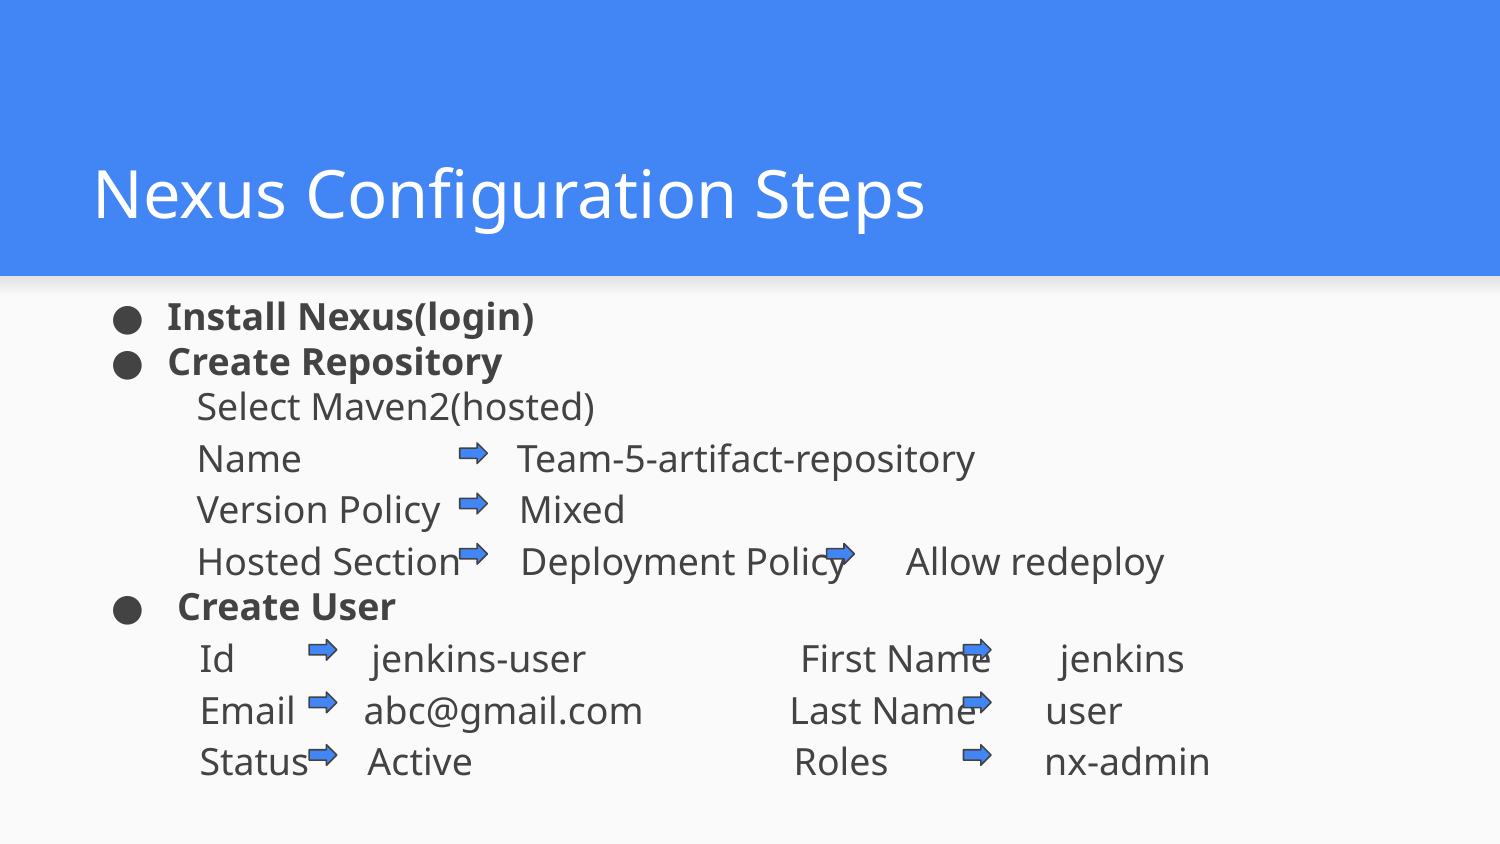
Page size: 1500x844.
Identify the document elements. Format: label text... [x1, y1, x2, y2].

text_box [309, 692, 337, 713]
text_box [459, 442, 488, 464]
text_box [963, 639, 992, 661]
text_box [309, 744, 337, 766]
text_box [826, 543, 855, 565]
title Nexus Configuration Steps [77, 121, 1427, 248]
text_box [963, 744, 992, 766]
text_box [459, 543, 488, 565]
text_box [309, 639, 337, 661]
text_box [459, 493, 488, 514]
text_box [963, 692, 992, 713]
list Install Nexus(login) Create Repository Select Maven2(hosted) Name Team-5-artifact-repository Version Policy Mixed Hosted Section Deployment Policy Allow redeploy Create User Id jenkins-user First Name jenkins Email abc@gmail.com Last Name user Status Active Roles nx-admin [77, 271, 1427, 826]
